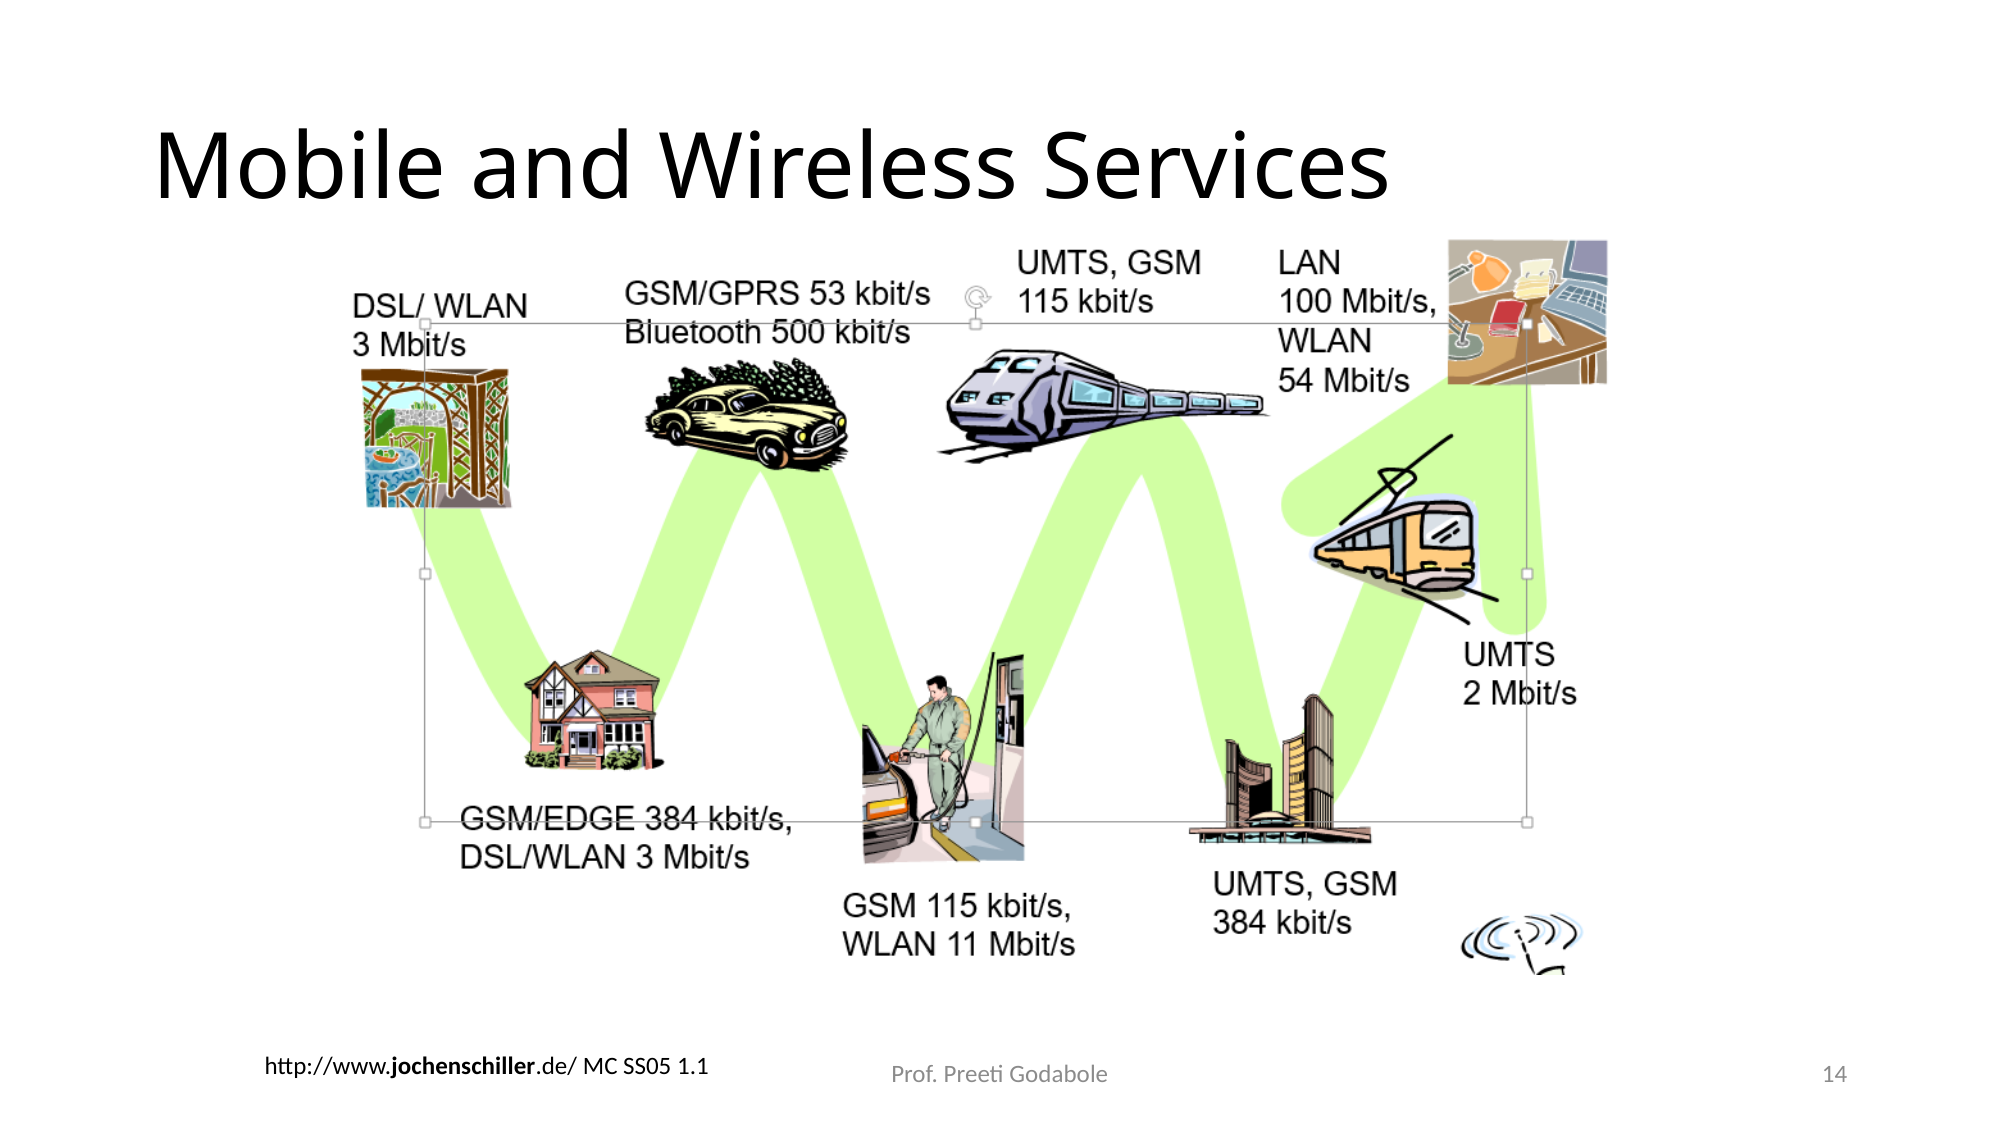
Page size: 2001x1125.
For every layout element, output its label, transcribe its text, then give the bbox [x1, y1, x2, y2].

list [337, 232, 1612, 975]
footer Prof. Preeti Godabole [662, 1042, 1338, 1103]
slide_number 14 [1412, 1042, 1863, 1103]
title Mobile and Wireless Services [137, 59, 1863, 278]
text_box http://www.jochenschiller.de/ MC SS05 1.1 [249, 1042, 775, 1088]
